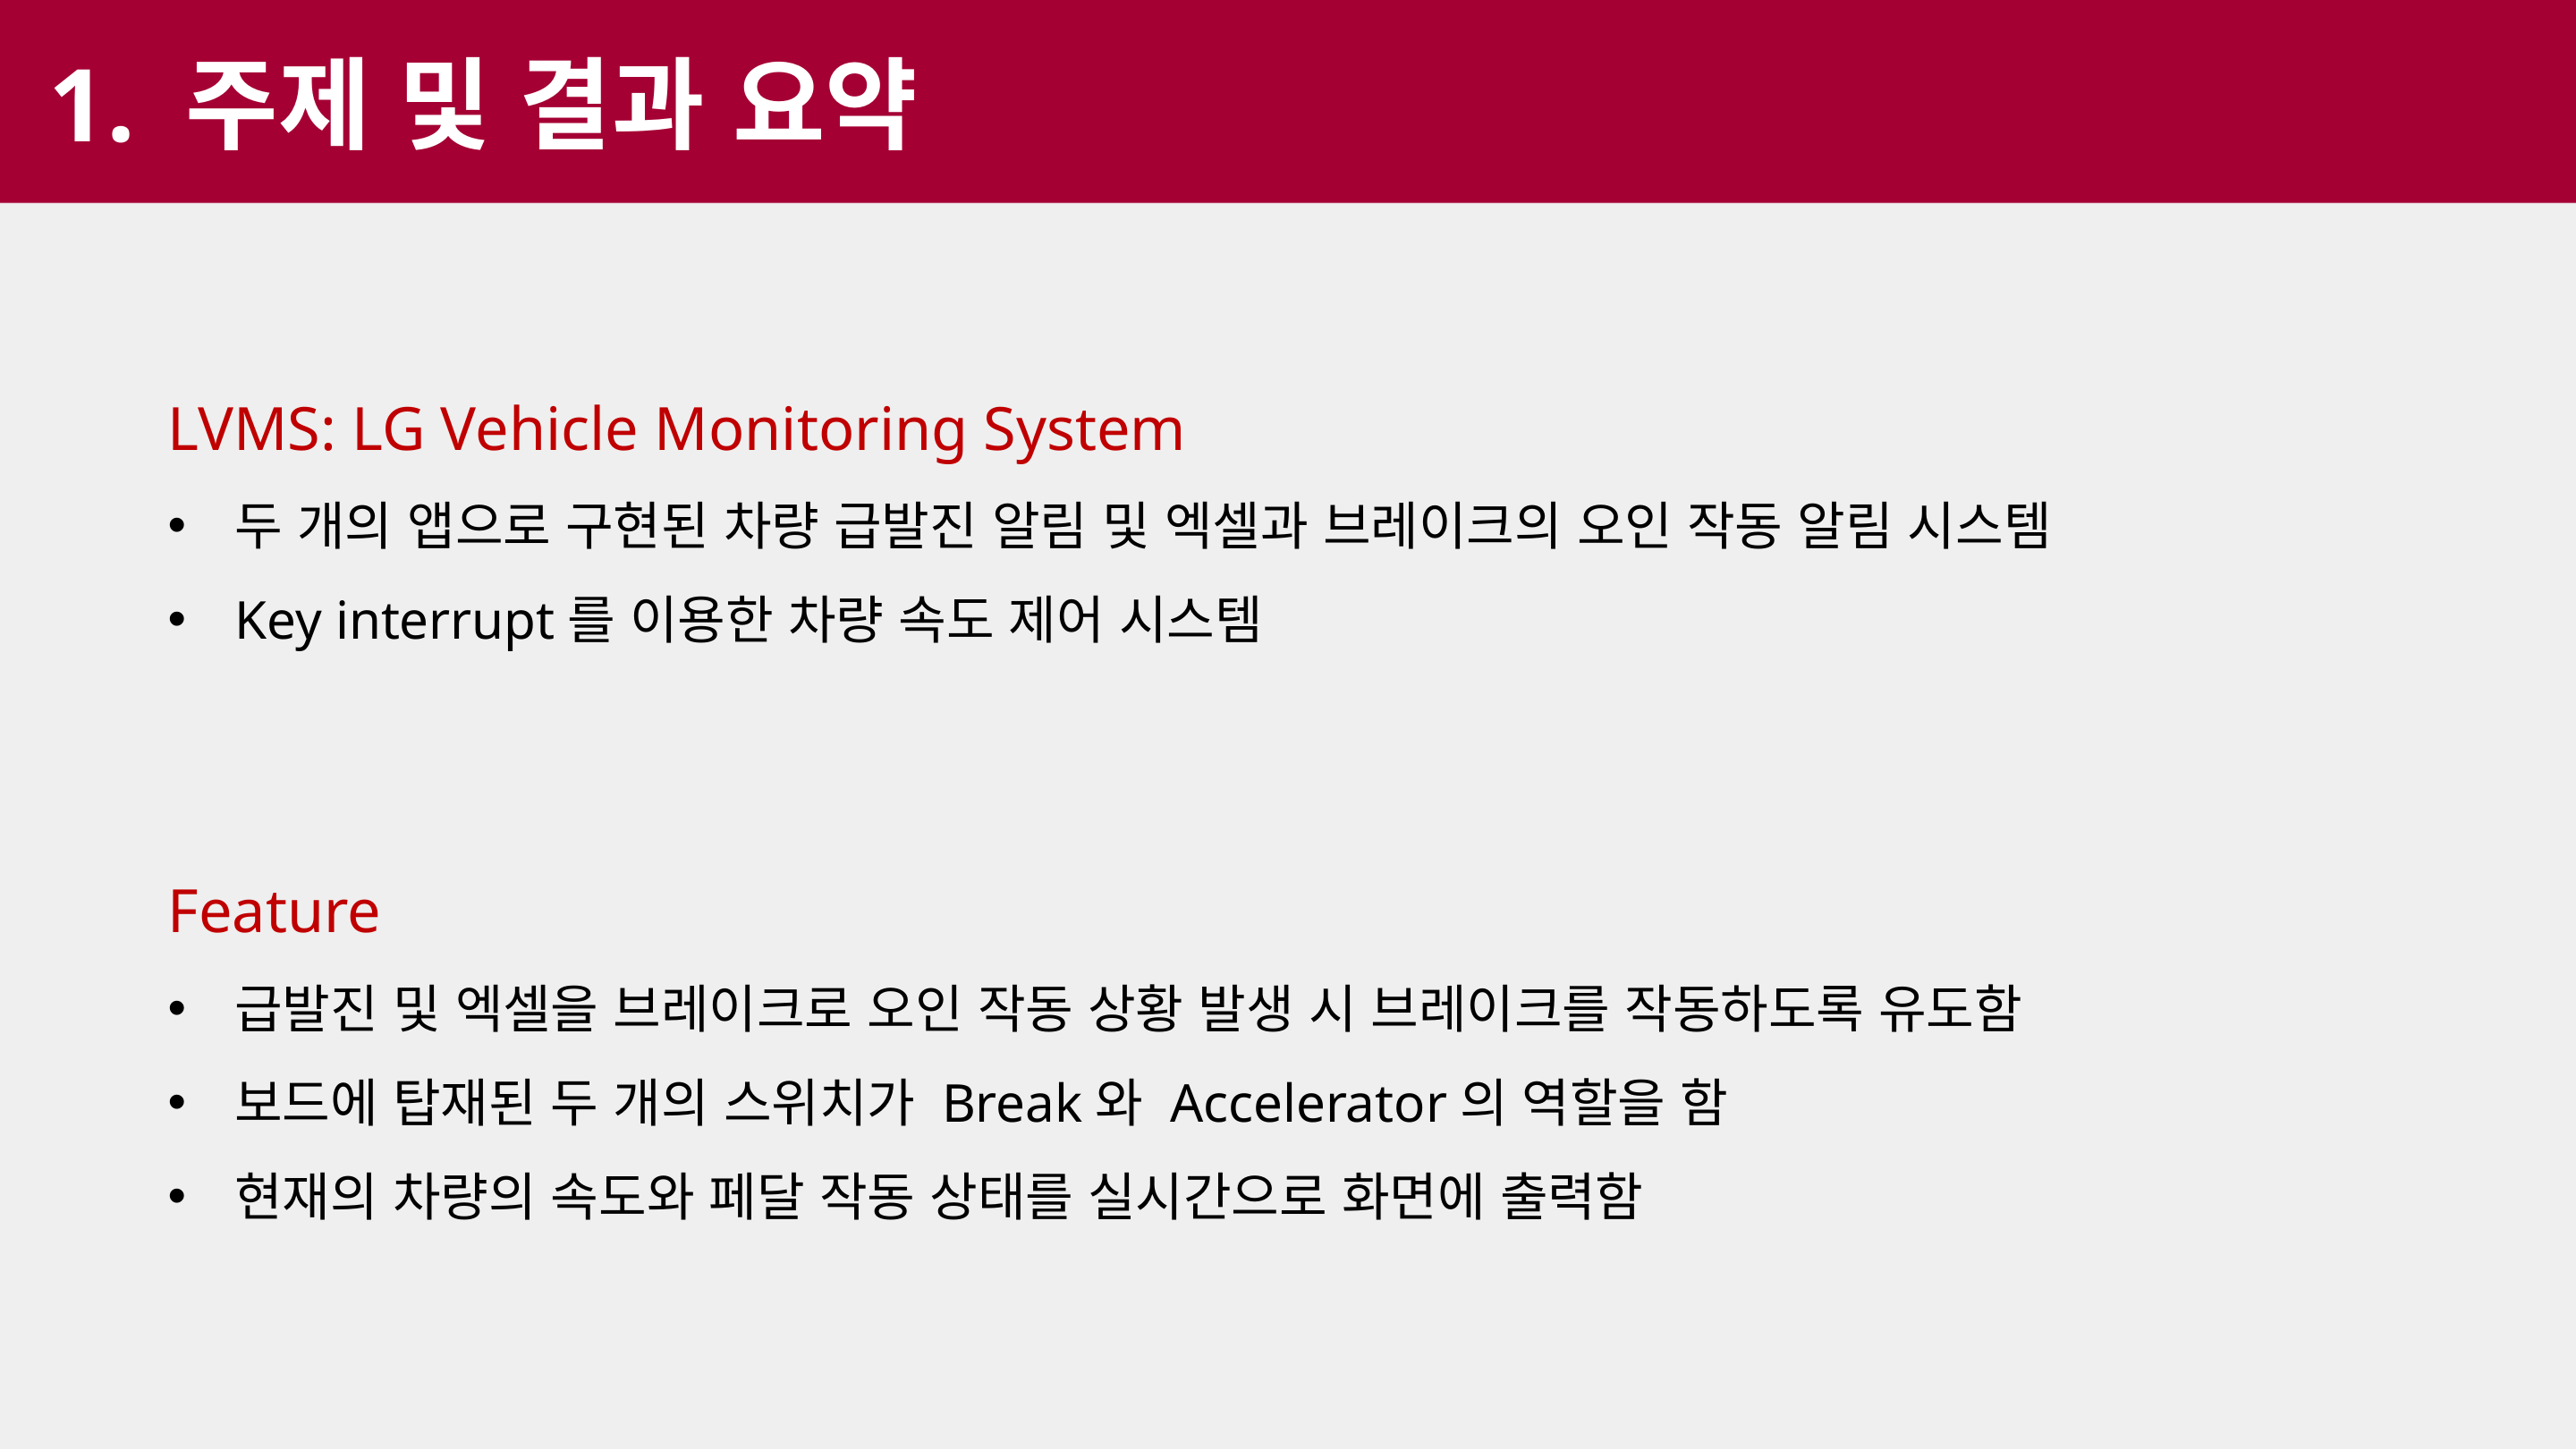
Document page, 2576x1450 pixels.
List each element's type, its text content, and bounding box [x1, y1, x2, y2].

text_box LVMS: LG Vehicle Monitoring System 두 개의 앱으로 구현된 차량 급발진 알림 및 엑셀과 브레이크의 오인 작동 알림 시스템 Key interrupt를 이용한 차량 속도 제어 시스템 Feature 급발진 및 엑셀을 브레이크로 오인 작동 상황 발생 시 브레이크를 작동하도록 유도함 보드에 탑재된 두 개의 스위치가 Break와 Accelerator의 역할을 함 현재의 차량의 속도와 페달 작동 상태를 실시간으로 화면에 출력함 [154, 347, 2211, 1234]
text_box 1. 주제 및 결과 요약 [36, 35, 2118, 169]
picture [0, 0, 2576, 1449]
